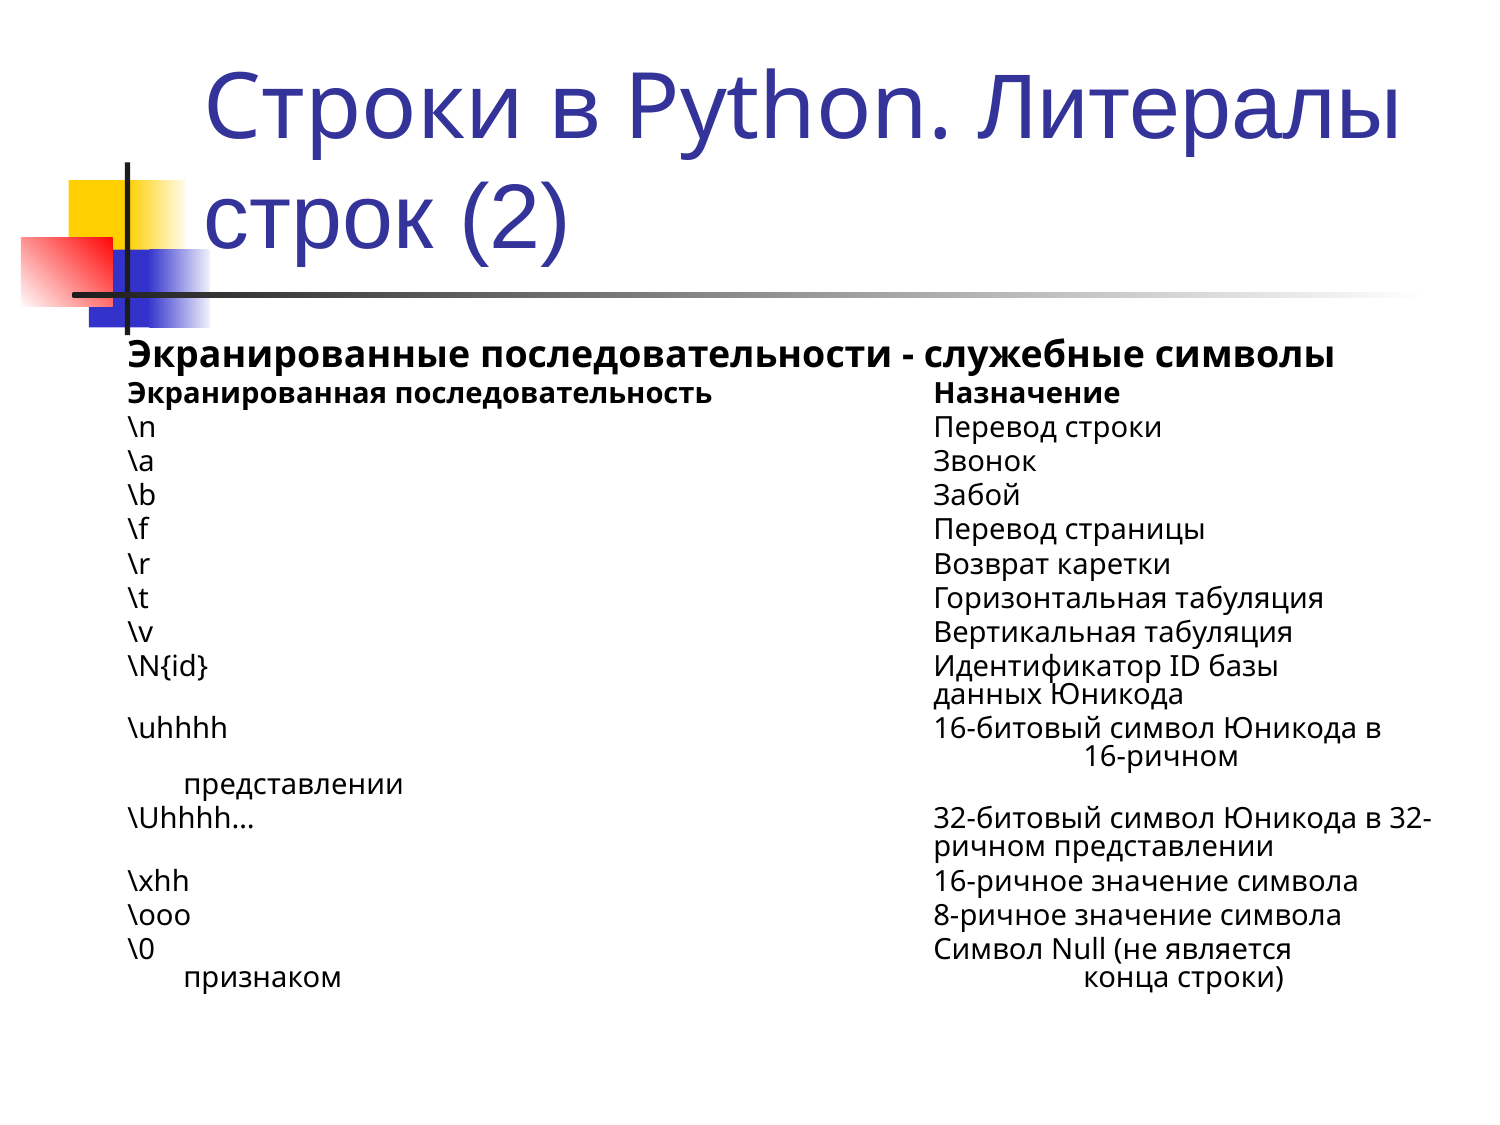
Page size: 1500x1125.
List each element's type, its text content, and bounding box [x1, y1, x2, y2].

title Строки в Python. Литералы строк (2) [188, 35, 1468, 275]
list Экранированные последовательности - служебные символы Экранированная последовательность Назначение \n Перевод строки \a Звонок \b Забой \f Перевод страницы \r Возврат каретки \t Горизонтальная табуляция \v Вертикальная табуляция \N{id} Идентификатор ID базы данных Юникода \uhhhh 16-битовый символ Юникода в 16-ричном представлении \Uhhhh… 32-битовый символ Юникода в 32- ричном представлении \xhh 16-ричное значение символа \ooo 8-ричное значение символа \0 Символ Null (не является признаком конца строки) [112, 331, 1469, 1006]
